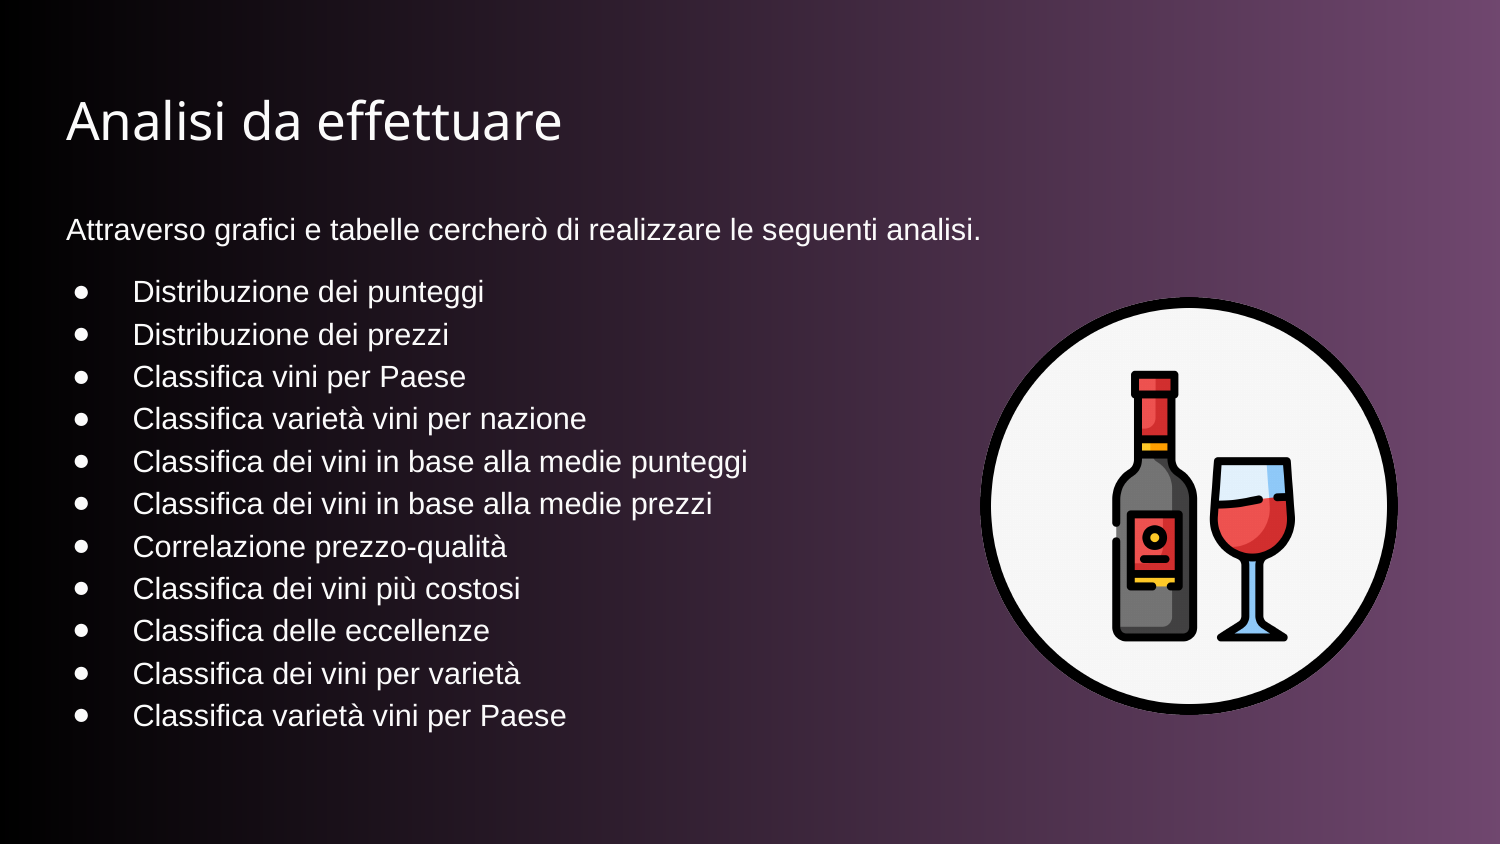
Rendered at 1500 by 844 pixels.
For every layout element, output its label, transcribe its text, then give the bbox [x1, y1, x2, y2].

title Analisi da effettuare [51, 72, 1449, 167]
picture [969, 286, 1409, 727]
list Attraverso grafici e tabelle cercherò di realizzare le seguenti analisi. Distribuzione dei punteggi Distribuzione dei prezzi Classifica vini per Paese Classifica varietà vini per nazione Classifica dei vini in base alla medie punteggi Classifica dei vini in base alla medie prezzi Correlazione prezzo-qualità Classifica dei vini più costosi Classifica delle eccellenze Classifica dei vini per varietà Classifica varietà vini per Paese [51, 189, 1160, 750]
